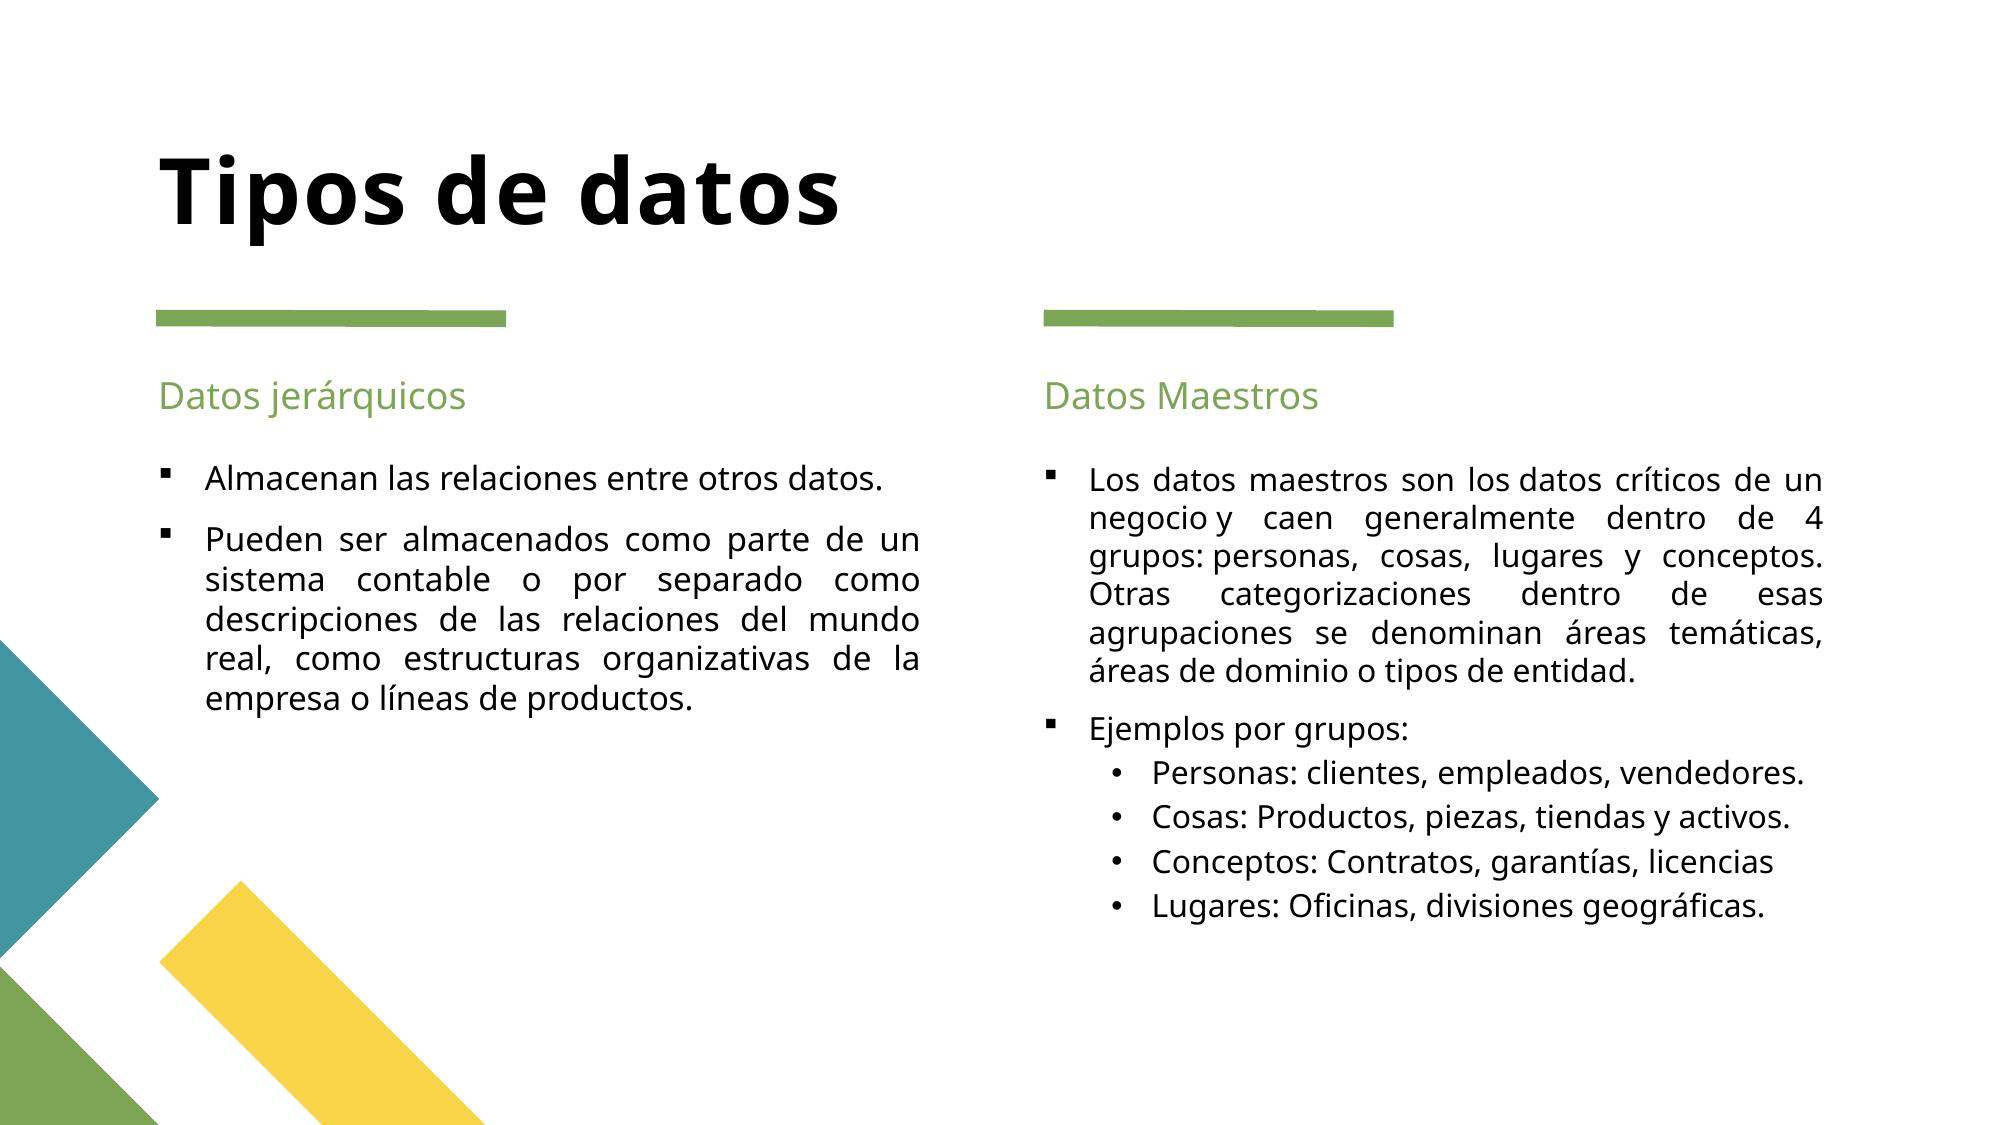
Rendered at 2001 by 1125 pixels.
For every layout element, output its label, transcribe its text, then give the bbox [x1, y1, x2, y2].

list Almacenan las relaciones entre otros datos. Pueden ser almacenados como parte de un sistema contable o por separado como descripciones de las relaciones del mundo real, como estructuras organizativas de la empresa o líneas de productos. [158, 457, 922, 776]
list Datos Maestros [1043, 377, 1826, 444]
title Tipos de datos [158, 144, 1115, 245]
list Los datos maestros son los datos críticos de un negocio y caen generalmente dentro de 4 grupos: personas, cosas, lugares y conceptos. Otras categorizaciones dentro de esas agrupaciones se denominan áreas temáticas, áreas de dominio o tipos de entidad. Ejemplos por grupos: Personas: clientes, empleados, vendedores. Cosas: Productos, piezas, tiendas y activos. Conceptos: Contratos, garantías, licencias Lugares: Oficinas, divisiones geográficas. [1043, 459, 1824, 981]
list Datos jerárquicos [158, 377, 950, 444]
